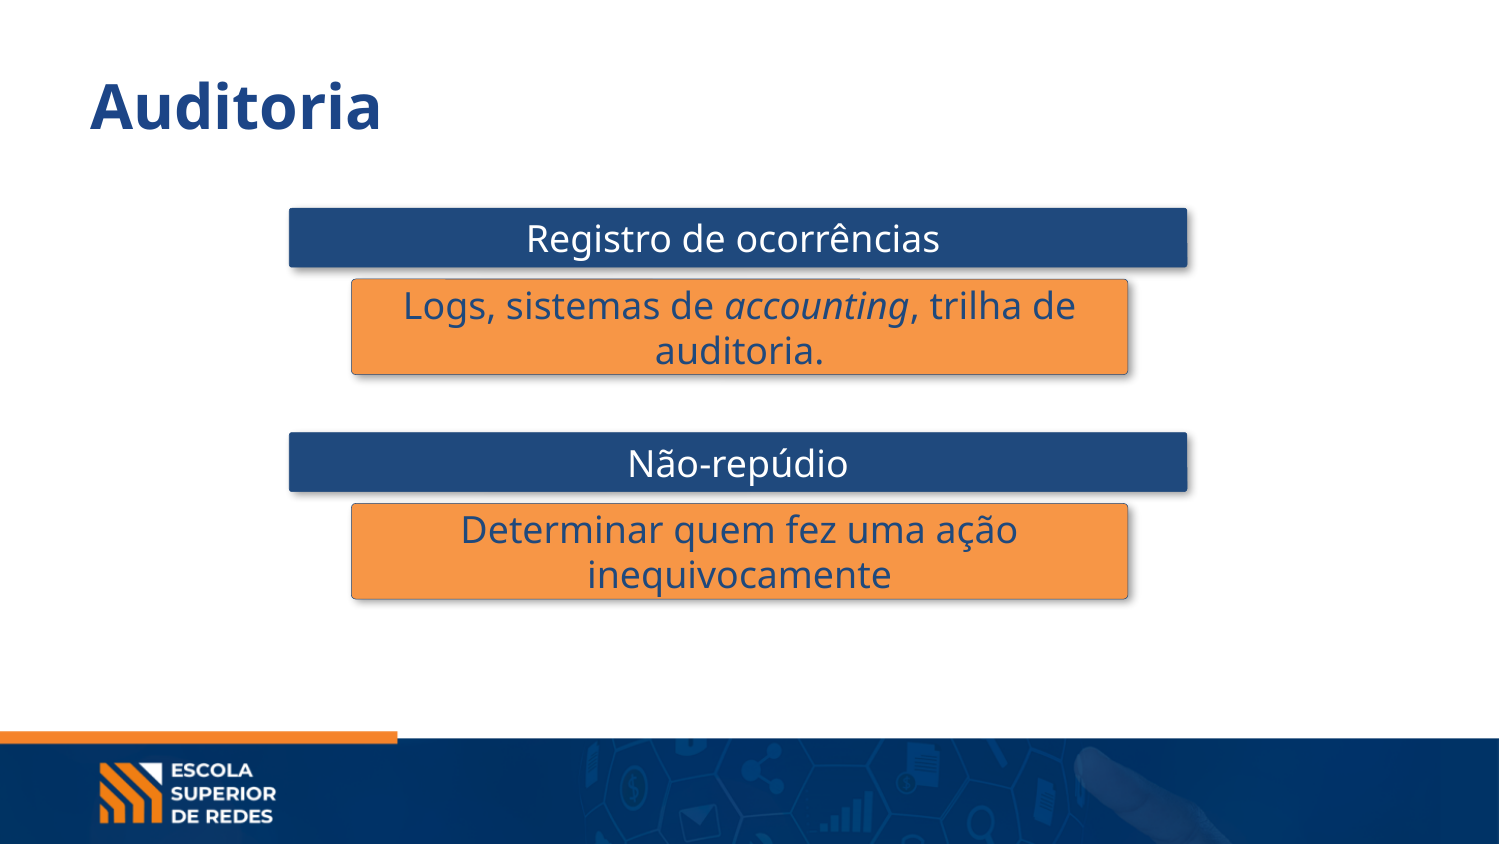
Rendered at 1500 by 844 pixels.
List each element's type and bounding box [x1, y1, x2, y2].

list [0, 0, 1499, 844]
